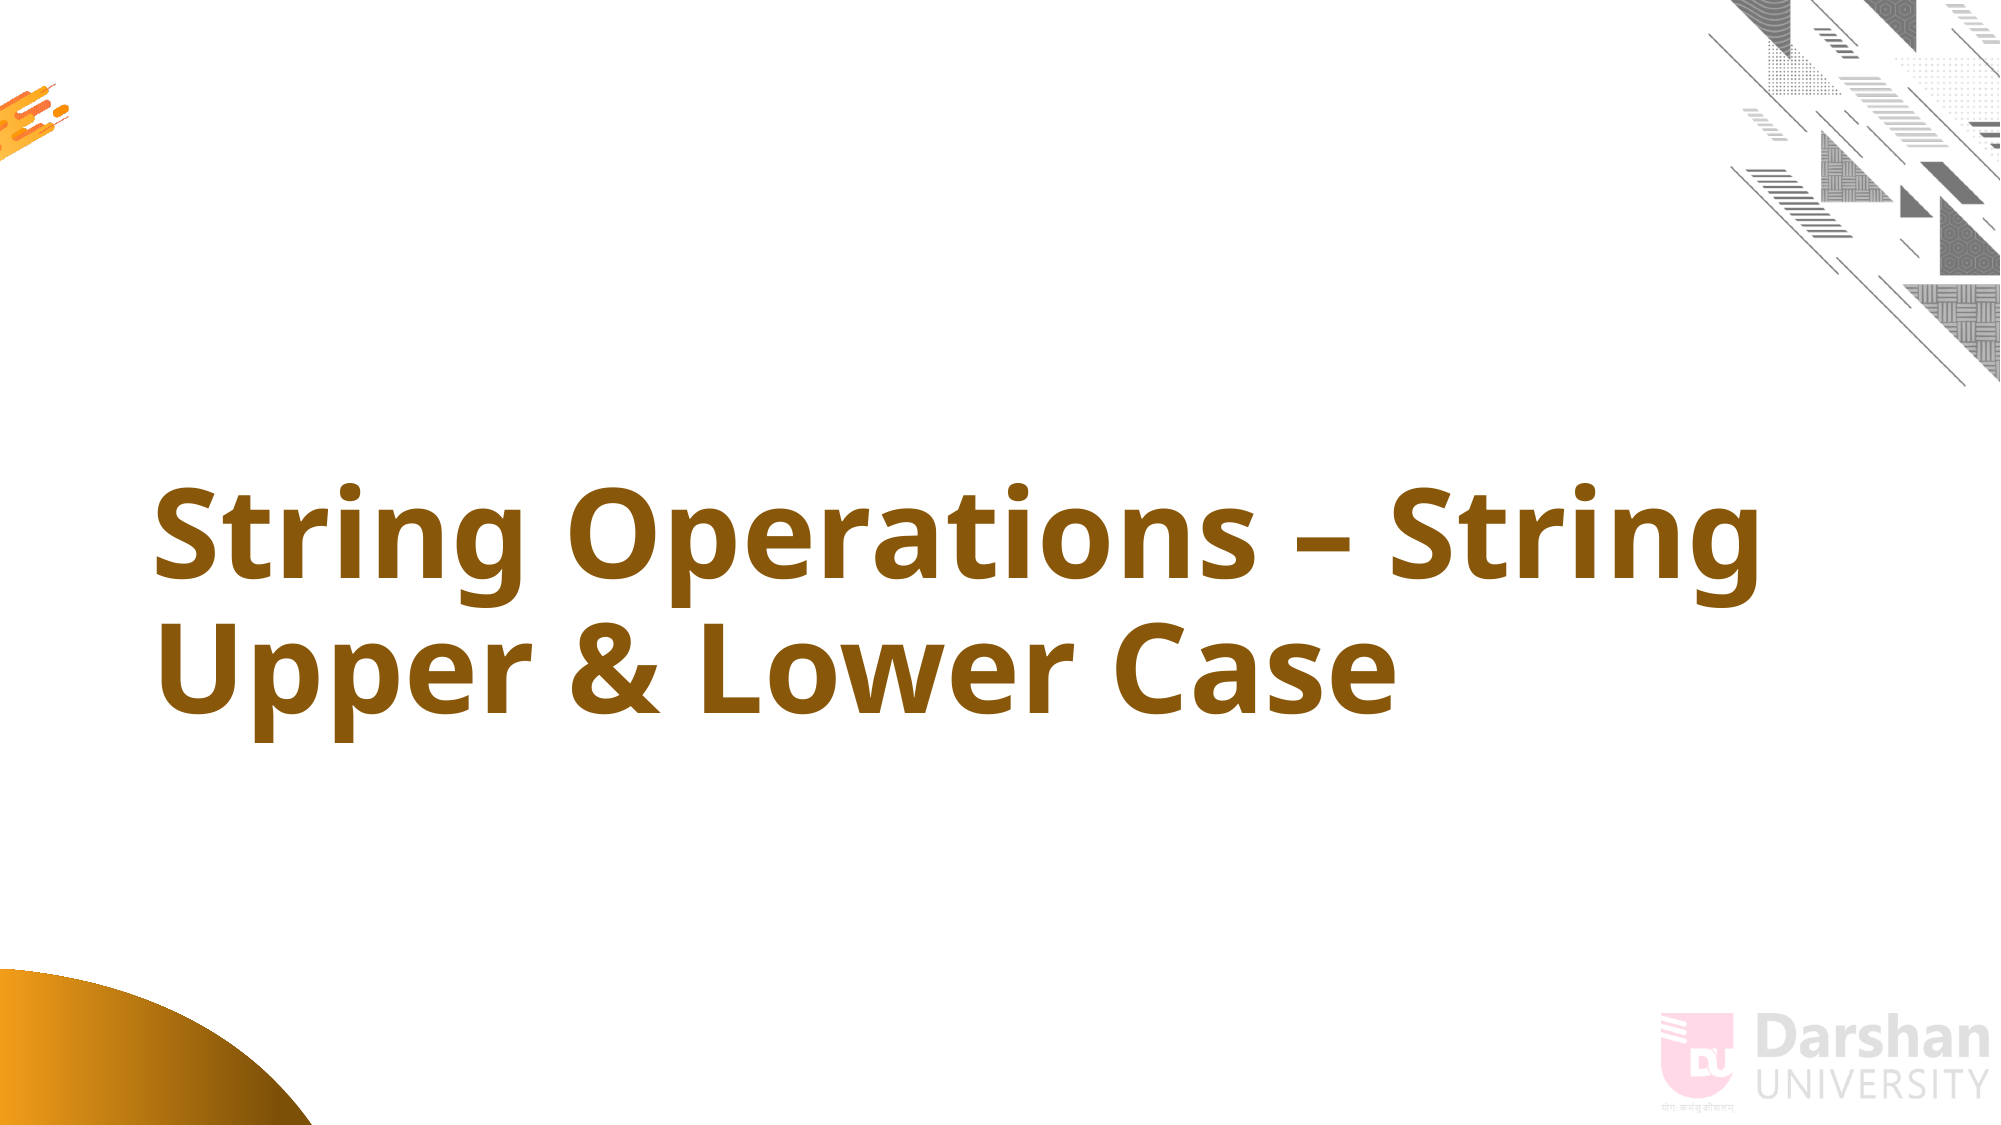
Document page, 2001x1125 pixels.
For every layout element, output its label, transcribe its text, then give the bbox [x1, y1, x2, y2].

picture [0, 65, 90, 193]
title String Operations – String Upper & Lower Case [136, 280, 2000, 749]
